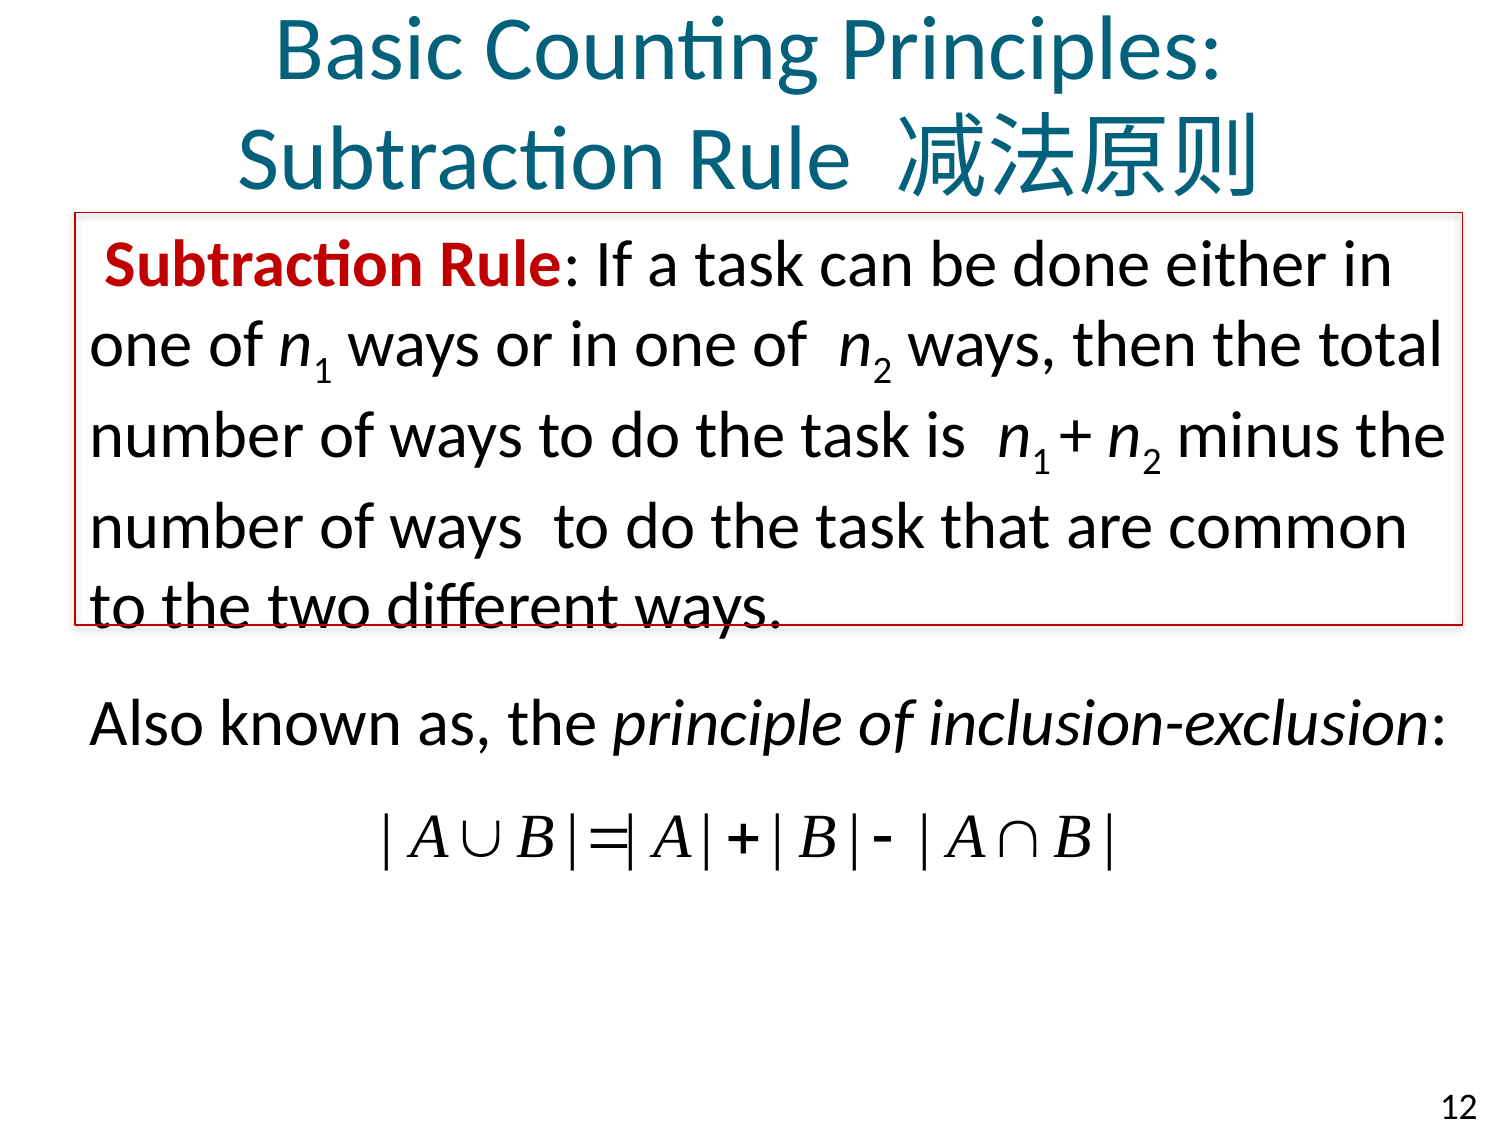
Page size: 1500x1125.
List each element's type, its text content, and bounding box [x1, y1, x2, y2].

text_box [374, 799, 1126, 885]
title Basic Counting Principles: Subtraction Rule 减法原则 [0, 0, 1500, 195]
text_box [74, 212, 1463, 626]
list Subtraction Rule: If a task can be done either in one of n1 ways or in one of n2 ways, then the total number of ways to do the task is n1 + n2 minus the number of ways to do the task that are common to the two different ways. Also known as, the principle of inclusion-exclusion: [75, 212, 1475, 750]
